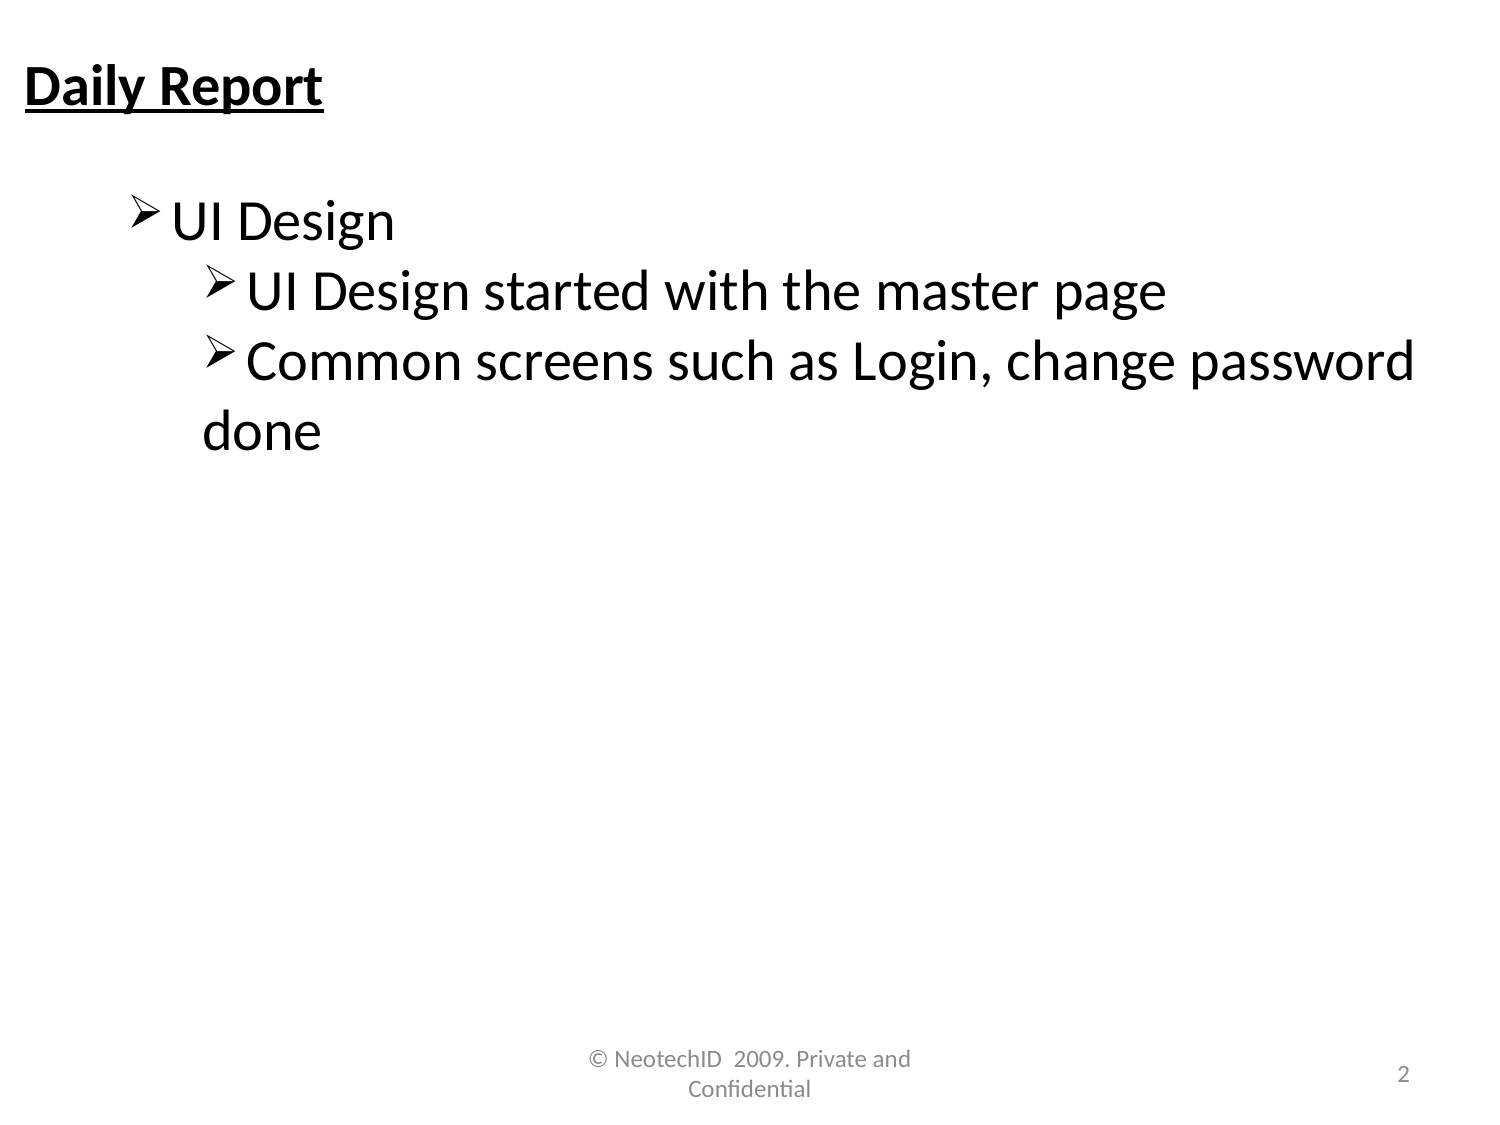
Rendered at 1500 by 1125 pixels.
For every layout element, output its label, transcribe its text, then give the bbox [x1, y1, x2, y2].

slide_number 2 [1074, 1063, 1425, 1103]
text_box UI Design UI Design started with the master page Common screens such as Login, change password done [37, 174, 1475, 1063]
text_box Daily Report [10, 23, 1149, 141]
footer © NeotechID 2009. Private and Confidential [512, 1063, 988, 1103]
